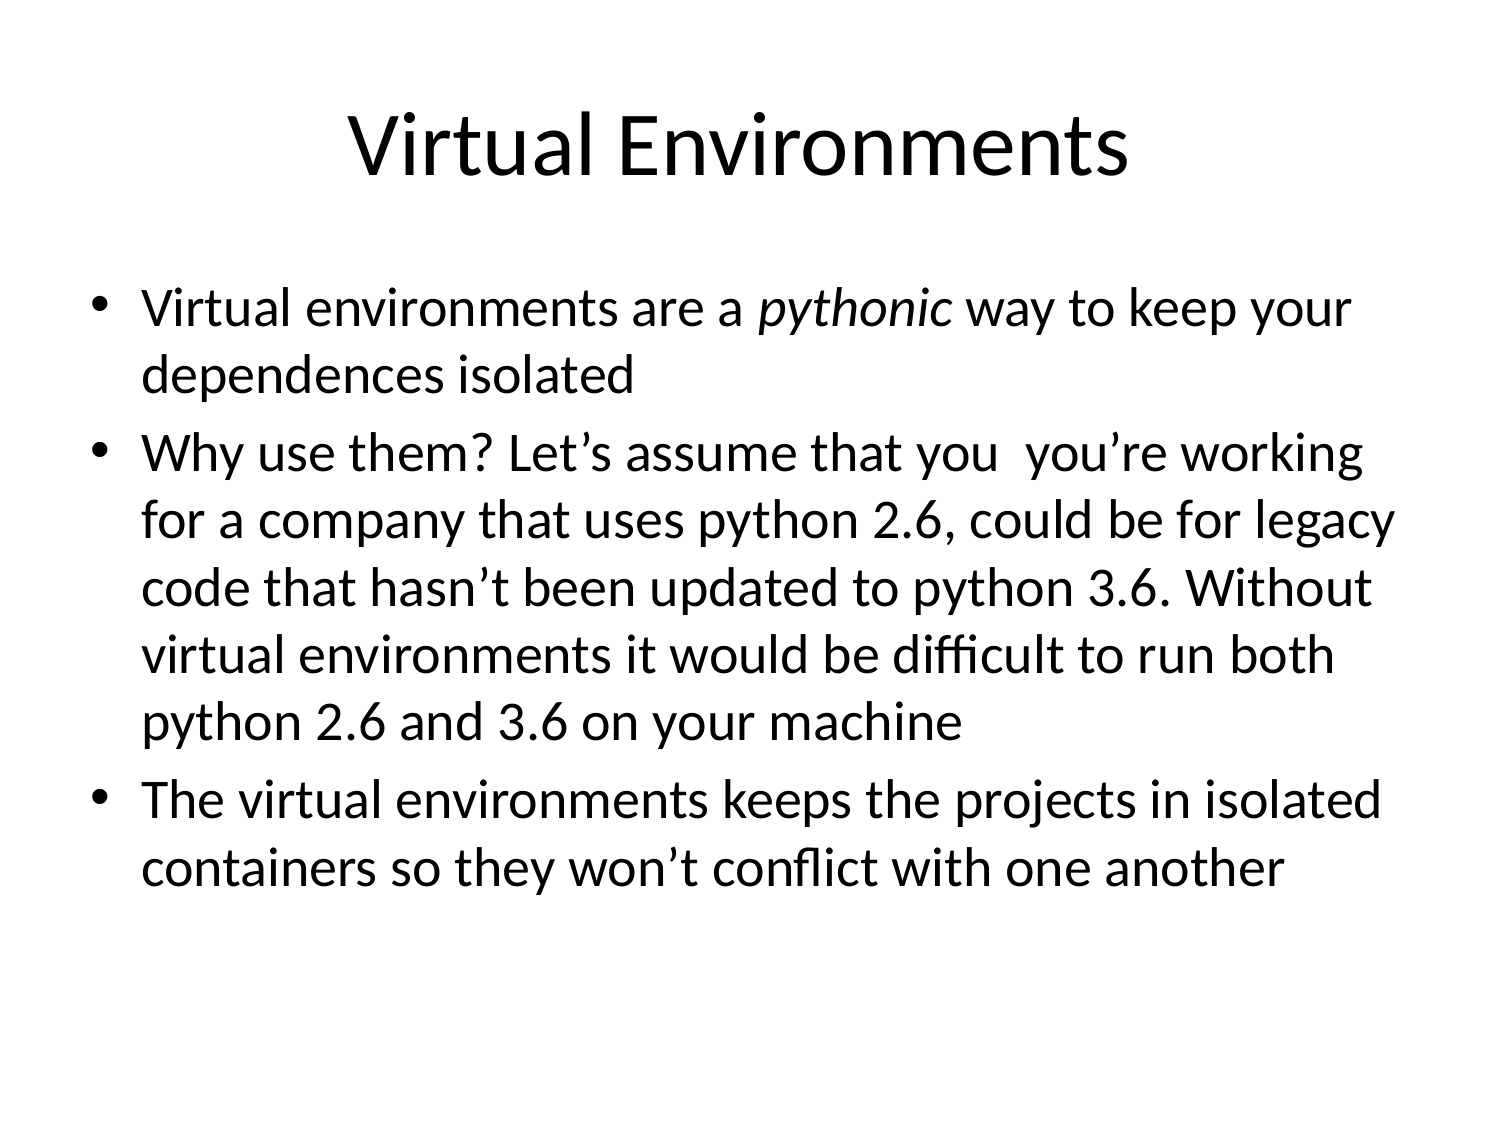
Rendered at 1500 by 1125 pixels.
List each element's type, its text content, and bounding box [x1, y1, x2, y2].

list Virtual environments are a pythonic way to keep your dependences isolated Why use them? Let’s assume that you you’re working for a company that uses python 2.6, could be for legacy code that hasn’t been updated to python 3.6. Without virtual environments it would be difficult to run both python 2.6 and 3.6 on your machine The virtual environments keeps the projects in isolated containers so they won’t conflict with one another [75, 262, 1425, 1005]
title Virtual Environments [75, 45, 1425, 233]
